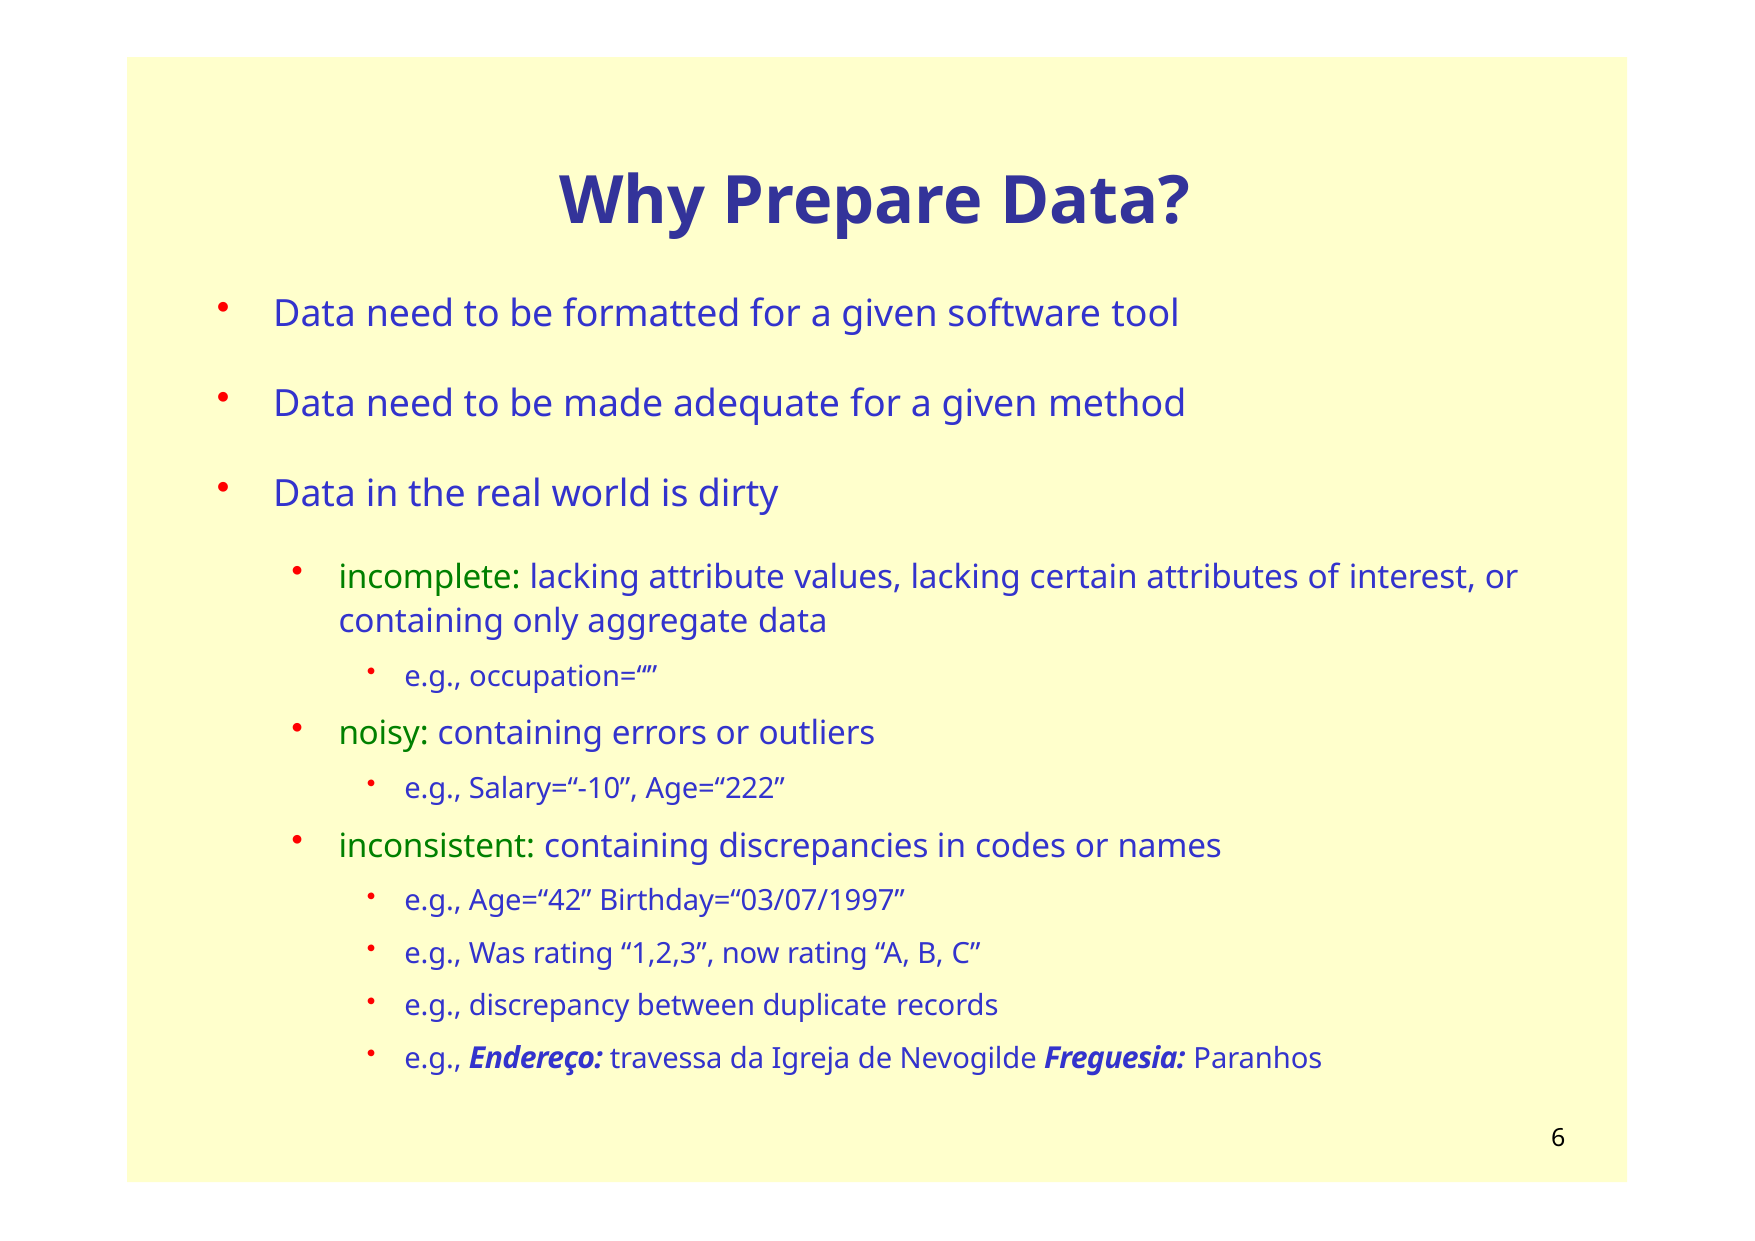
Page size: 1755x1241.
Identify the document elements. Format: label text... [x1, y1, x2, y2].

text_box Data need to be formatted for a given software tool Data need to be made adequate for a given method Data in the real world is dirty incomplete: lacking attribute values, lacking certain attributes of interest, or containing only aggregate data e.g., occupation=“” noisy: containing errors or outliers e.g., Salary=“-10”, Age=“222” inconsistent: containing discrepancies in codes or names e.g., Age=“42” Birthday=“03/07/1997” e.g., Was rating “1,2,3”, now rating “A, B, C” e.g., discrepancy between duplicate records e.g., Endereço: travessa da Igreja de Nevogilde Freguesia: Paranhos [214, 287, 1543, 1075]
text_box 2 [1546, 1117, 1571, 1156]
title Why Prepare Data? [557, 154, 1203, 287]
